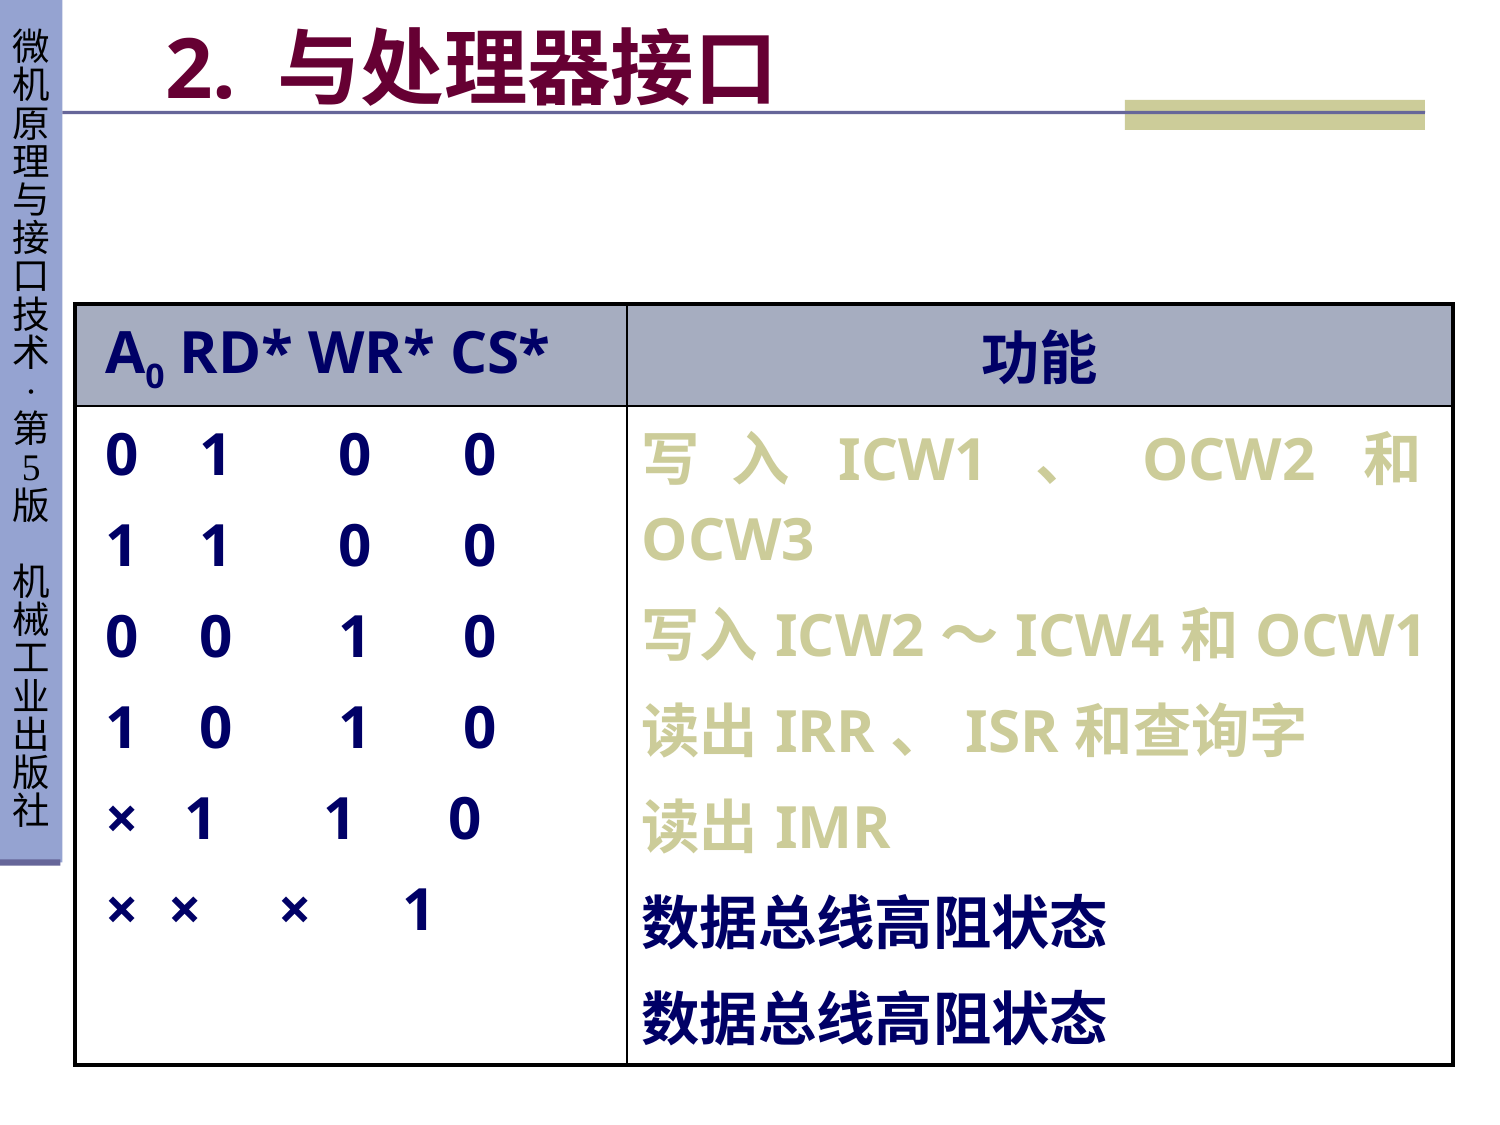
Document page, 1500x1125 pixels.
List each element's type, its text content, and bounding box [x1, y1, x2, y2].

table_cell 写入ICW1、OCW2和OCW3 写入ICW2～ICW4和OCW1 读出IRR、ISR和查询字 读出IMR 数据总线高阻状态 数据总线高阻状态 [628, 407, 1451, 1063]
title 2. 与处理器接口 [149, 24, 1426, 105]
table_cell 0 1 0 0 1 1 0 0 0 0 1 0 1 0 1 0 × 1 1 0 × × × 1 [77, 407, 626, 1063]
table_header 功能 [628, 306, 1451, 405]
table_header A0 RD* WR* CS* [77, 306, 626, 405]
